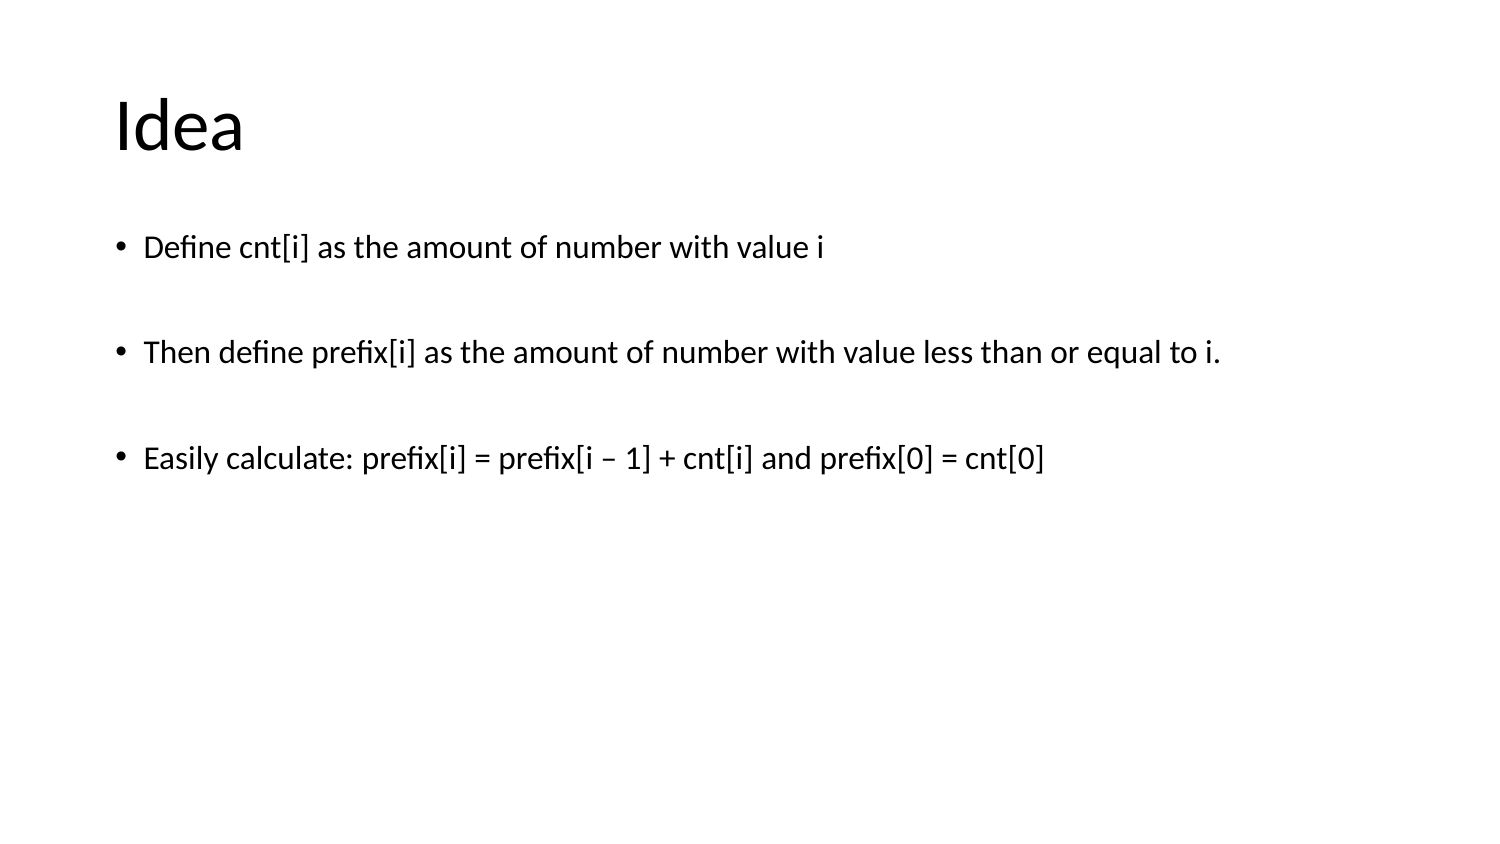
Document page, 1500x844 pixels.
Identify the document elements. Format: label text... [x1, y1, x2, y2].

list Define cnt[i] as the amount of number with value i Then define prefix[i] as the amount of number with value less than or equal to i. Easily calculate: prefix[i] = prefix[i – 1] + cnt[i] and prefix[0] = cnt[0] [103, 224, 1397, 760]
title Idea [103, 44, 1397, 208]
